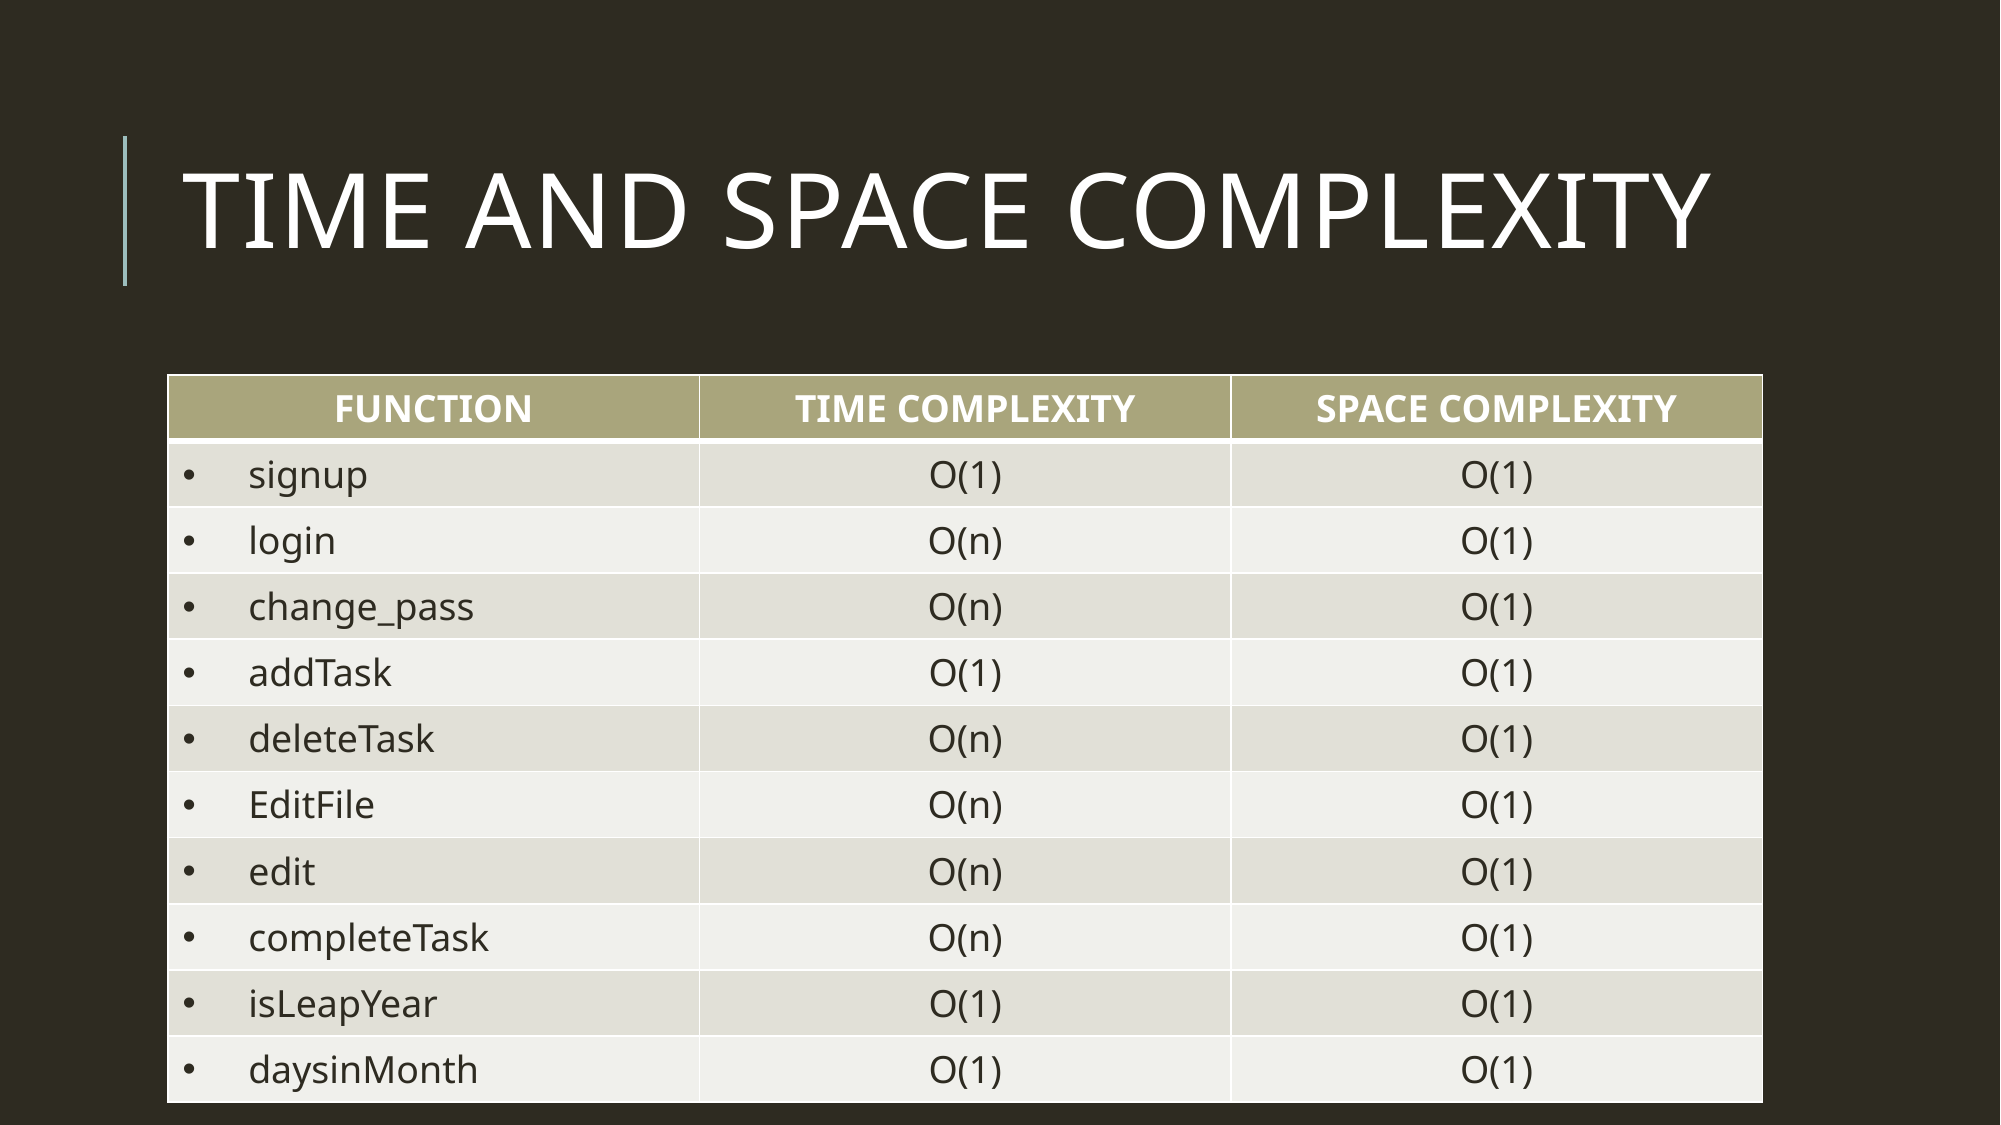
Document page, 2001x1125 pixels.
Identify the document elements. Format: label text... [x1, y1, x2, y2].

table_cell addTask [169, 640, 699, 705]
table_cell O(1) [1232, 905, 1762, 969]
table_cell O(1) [1232, 640, 1762, 705]
table_cell signup [169, 444, 699, 506]
table_cell O(1) [1232, 706, 1762, 771]
table_cell O(1) [1232, 1037, 1762, 1101]
table_cell O(1) [1232, 574, 1762, 638]
table_cell O(n) [700, 838, 1230, 903]
table_cell daysinMonth [169, 1037, 699, 1101]
table_cell O(1) [1232, 508, 1762, 572]
table_cell change_pass [169, 574, 699, 638]
table_cell login [169, 508, 699, 572]
table_cell O(n) [700, 905, 1230, 969]
table_cell O(n) [700, 508, 1230, 572]
table_cell O(1) [1232, 838, 1762, 903]
table_cell O(1) [1232, 444, 1762, 506]
table_cell completeTask [169, 905, 699, 969]
table_cell O(n) [700, 574, 1230, 638]
table_header TIME COMPLEXITY [700, 376, 1230, 438]
table_cell deleteTask [169, 706, 699, 771]
table_cell isLeapYear [169, 971, 699, 1035]
table_cell O(1) [700, 1037, 1230, 1101]
table_cell O(n) [700, 706, 1230, 771]
table_cell O(1) [700, 444, 1230, 506]
table_header SPACE COMPLEXITY [1232, 376, 1762, 438]
table_cell O(1) [1232, 772, 1762, 837]
table_cell EditFile [169, 772, 699, 837]
table_cell O(1) [1232, 971, 1762, 1035]
table_cell edit [169, 838, 699, 903]
table_cell O(1) [700, 971, 1230, 1035]
table_cell O(n) [700, 772, 1230, 837]
table_cell O(1) [700, 640, 1230, 705]
table_header FUNCTION [169, 376, 699, 438]
title Time and Space complexity [168, 96, 1763, 342]
